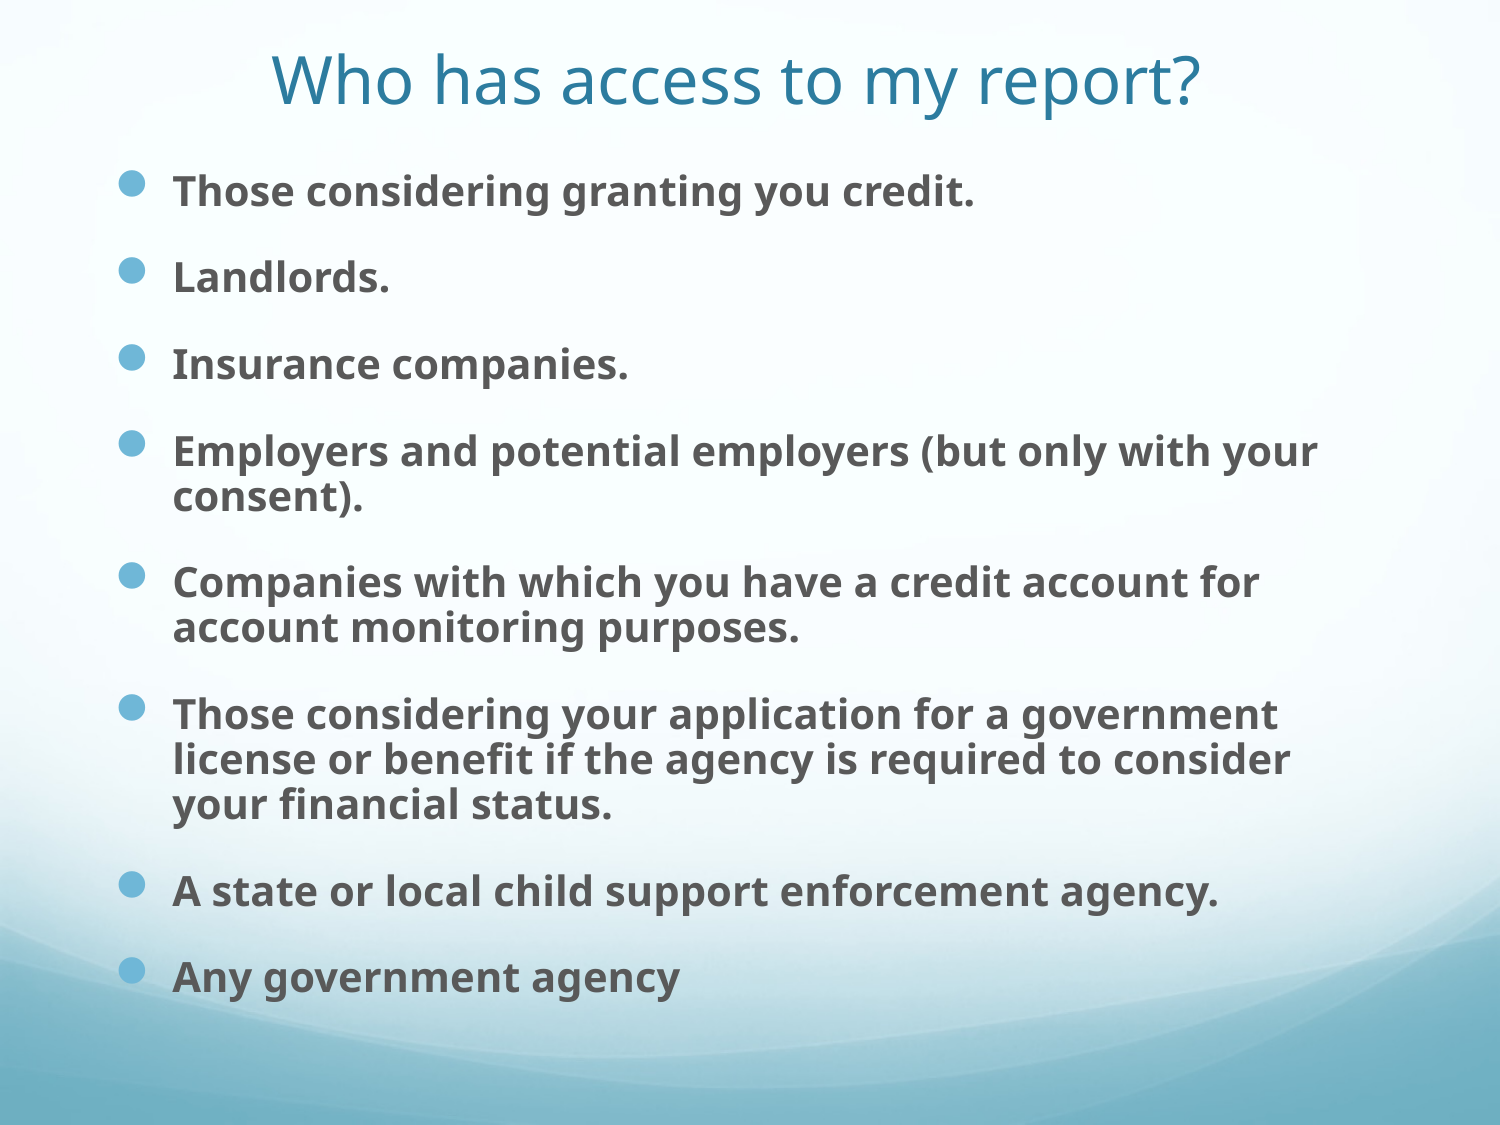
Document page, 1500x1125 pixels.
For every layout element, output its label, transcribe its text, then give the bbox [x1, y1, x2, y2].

list Those considering granting you credit. Landlords. Insurance companies. Employers and potential employers (but only with your consent). Companies with which you have a credit account for account monitoring purposes. Those considering your application for a government license or benefit if the agency is required to consider your financial status. A state or local child support enforcement agency. Any government agency [99, 162, 1375, 1125]
title Who has access to my report? [99, 0, 1375, 125]
picture [0, 0, 1500, 1125]
